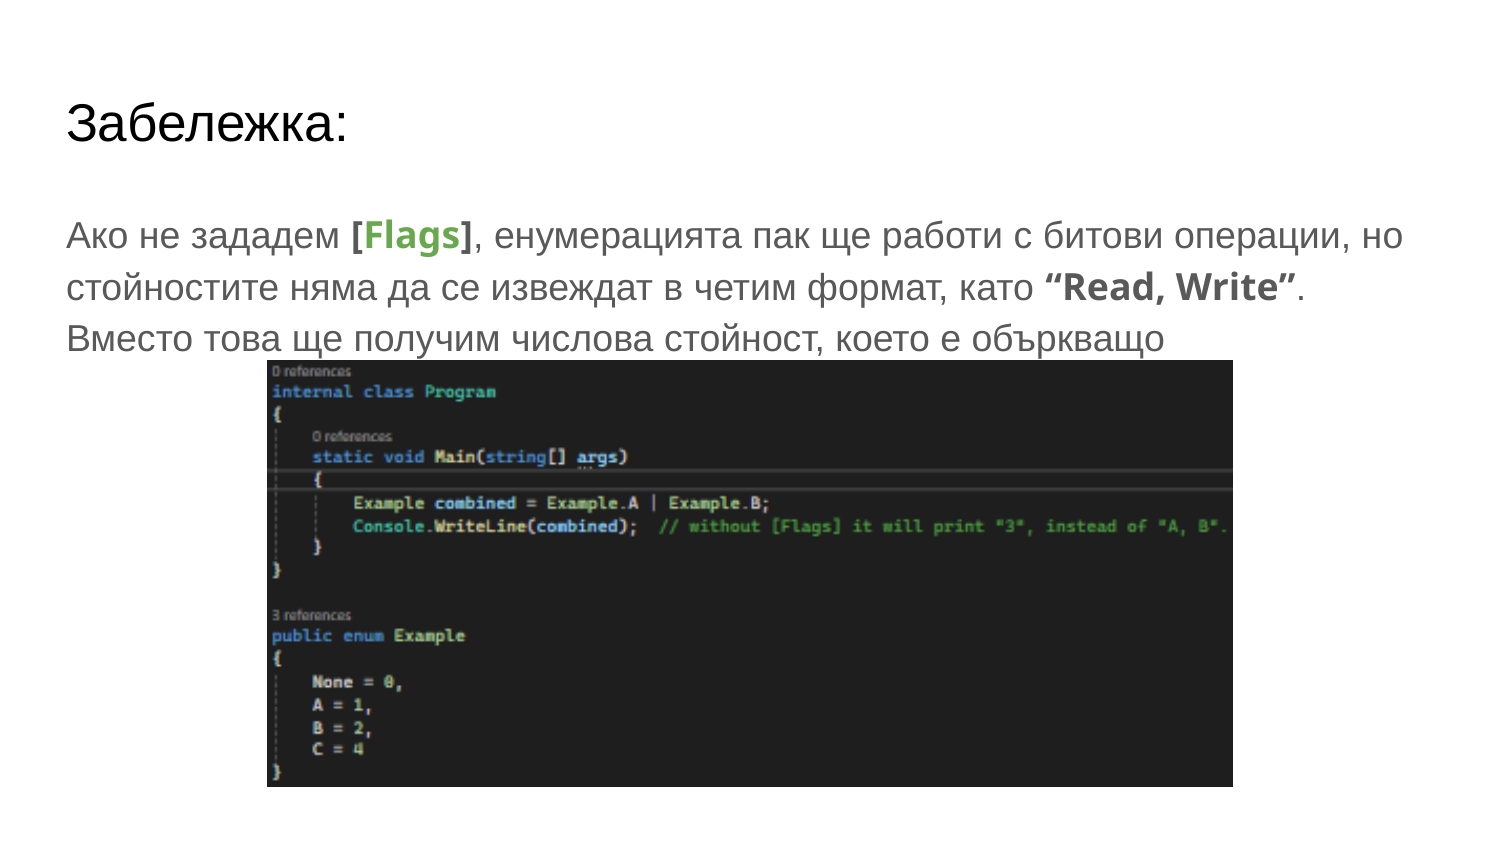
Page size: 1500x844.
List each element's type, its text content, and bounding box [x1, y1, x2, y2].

title Забележка: [51, 72, 1449, 167]
list Ако не зададем [Flags], енумерацията пак ще работи с битови операции, но стойностите няма да се извеждат в четим формат, като “Read, Write”. Вместо това ще получим числова стойност, което е объркващо [51, 189, 1449, 750]
picture [266, 360, 1233, 787]
